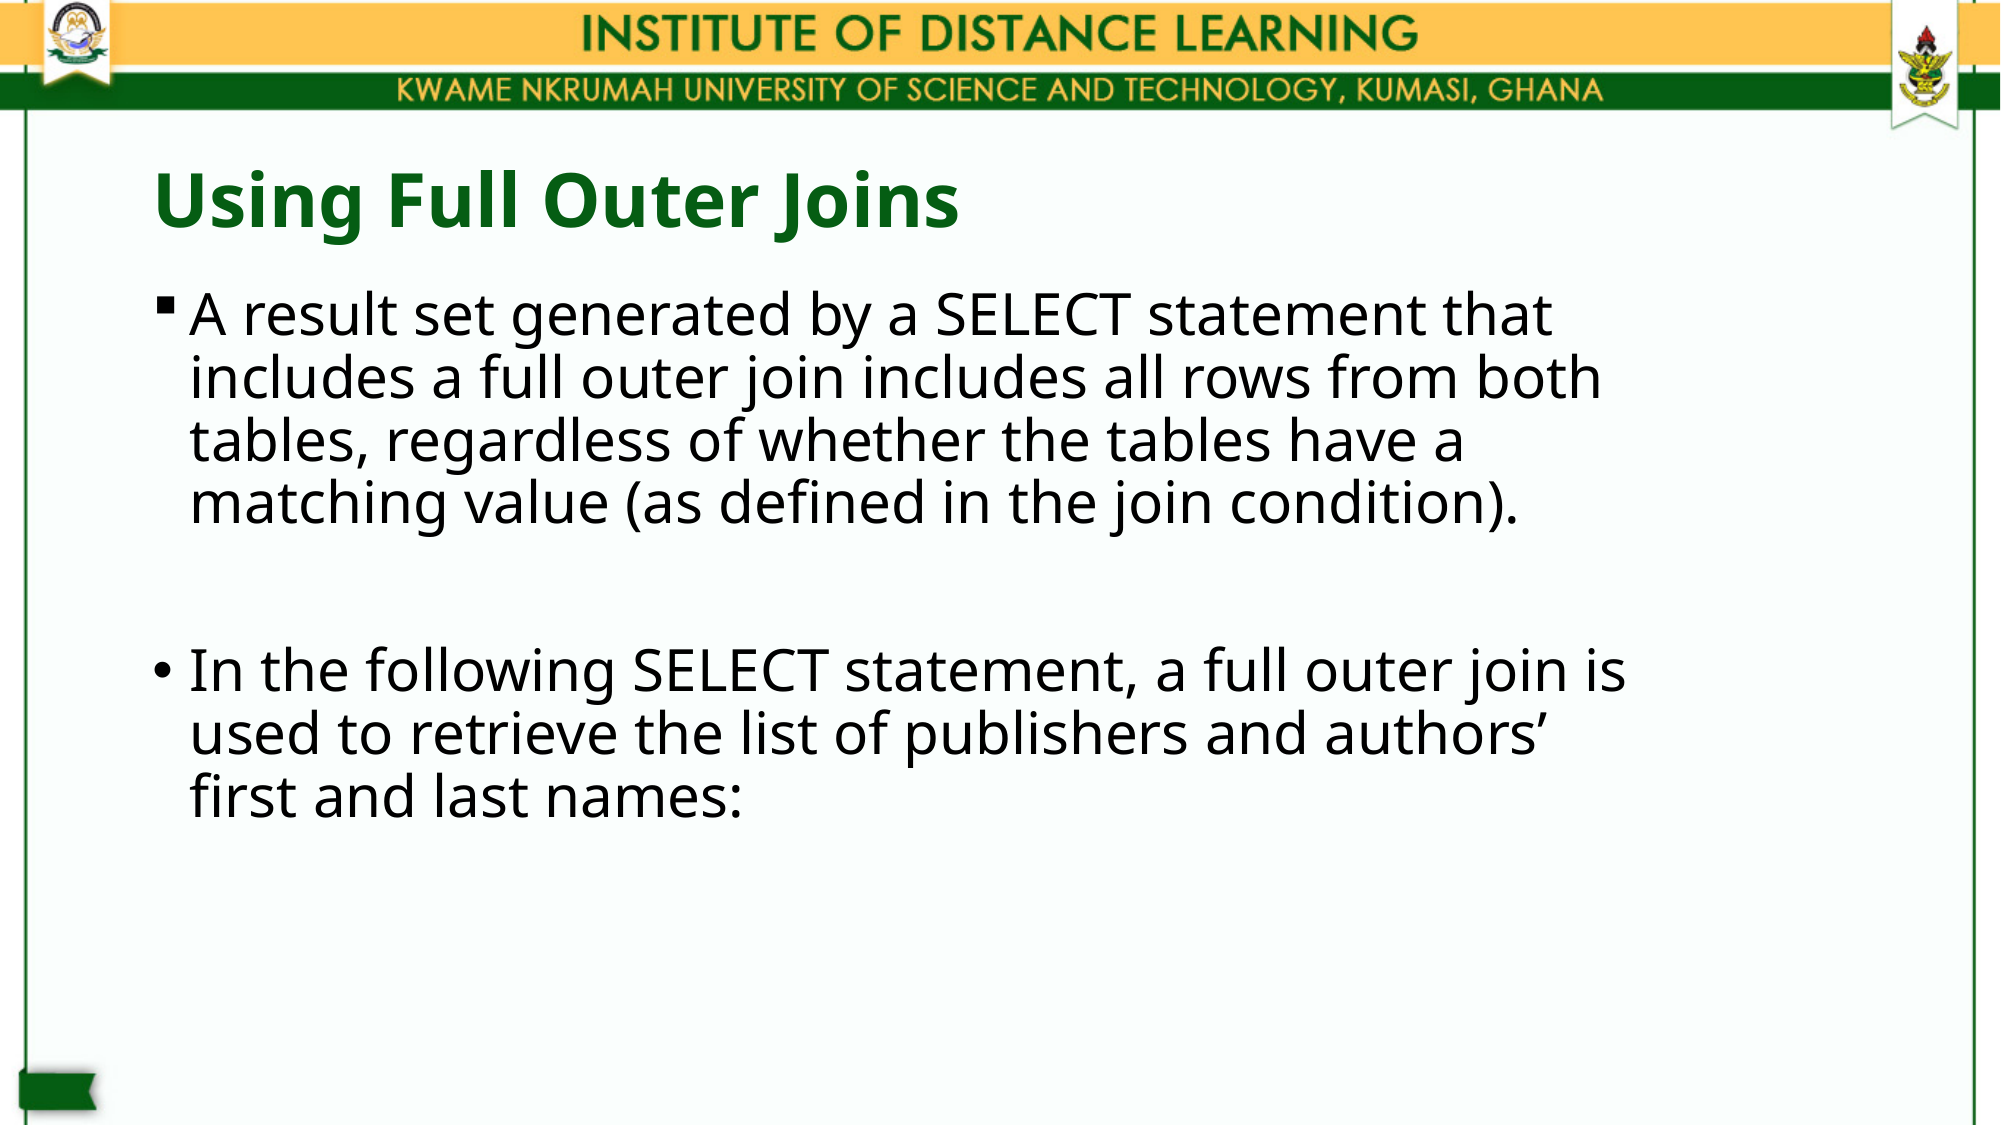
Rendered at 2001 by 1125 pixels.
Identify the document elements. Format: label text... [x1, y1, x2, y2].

list A result set generated by a SELECT statement that includes a full outer join includes all rows from both tables, regardless of whether the tables have a matching value (as defined in the join condition). In the following SELECT statement, a full outer join is used to retrieve the list of publishers and authors’ first and last names: [137, 277, 1675, 1006]
title Using Full Outer Joins [137, 129, 1863, 278]
picture [0, 0, 2001, 1125]
